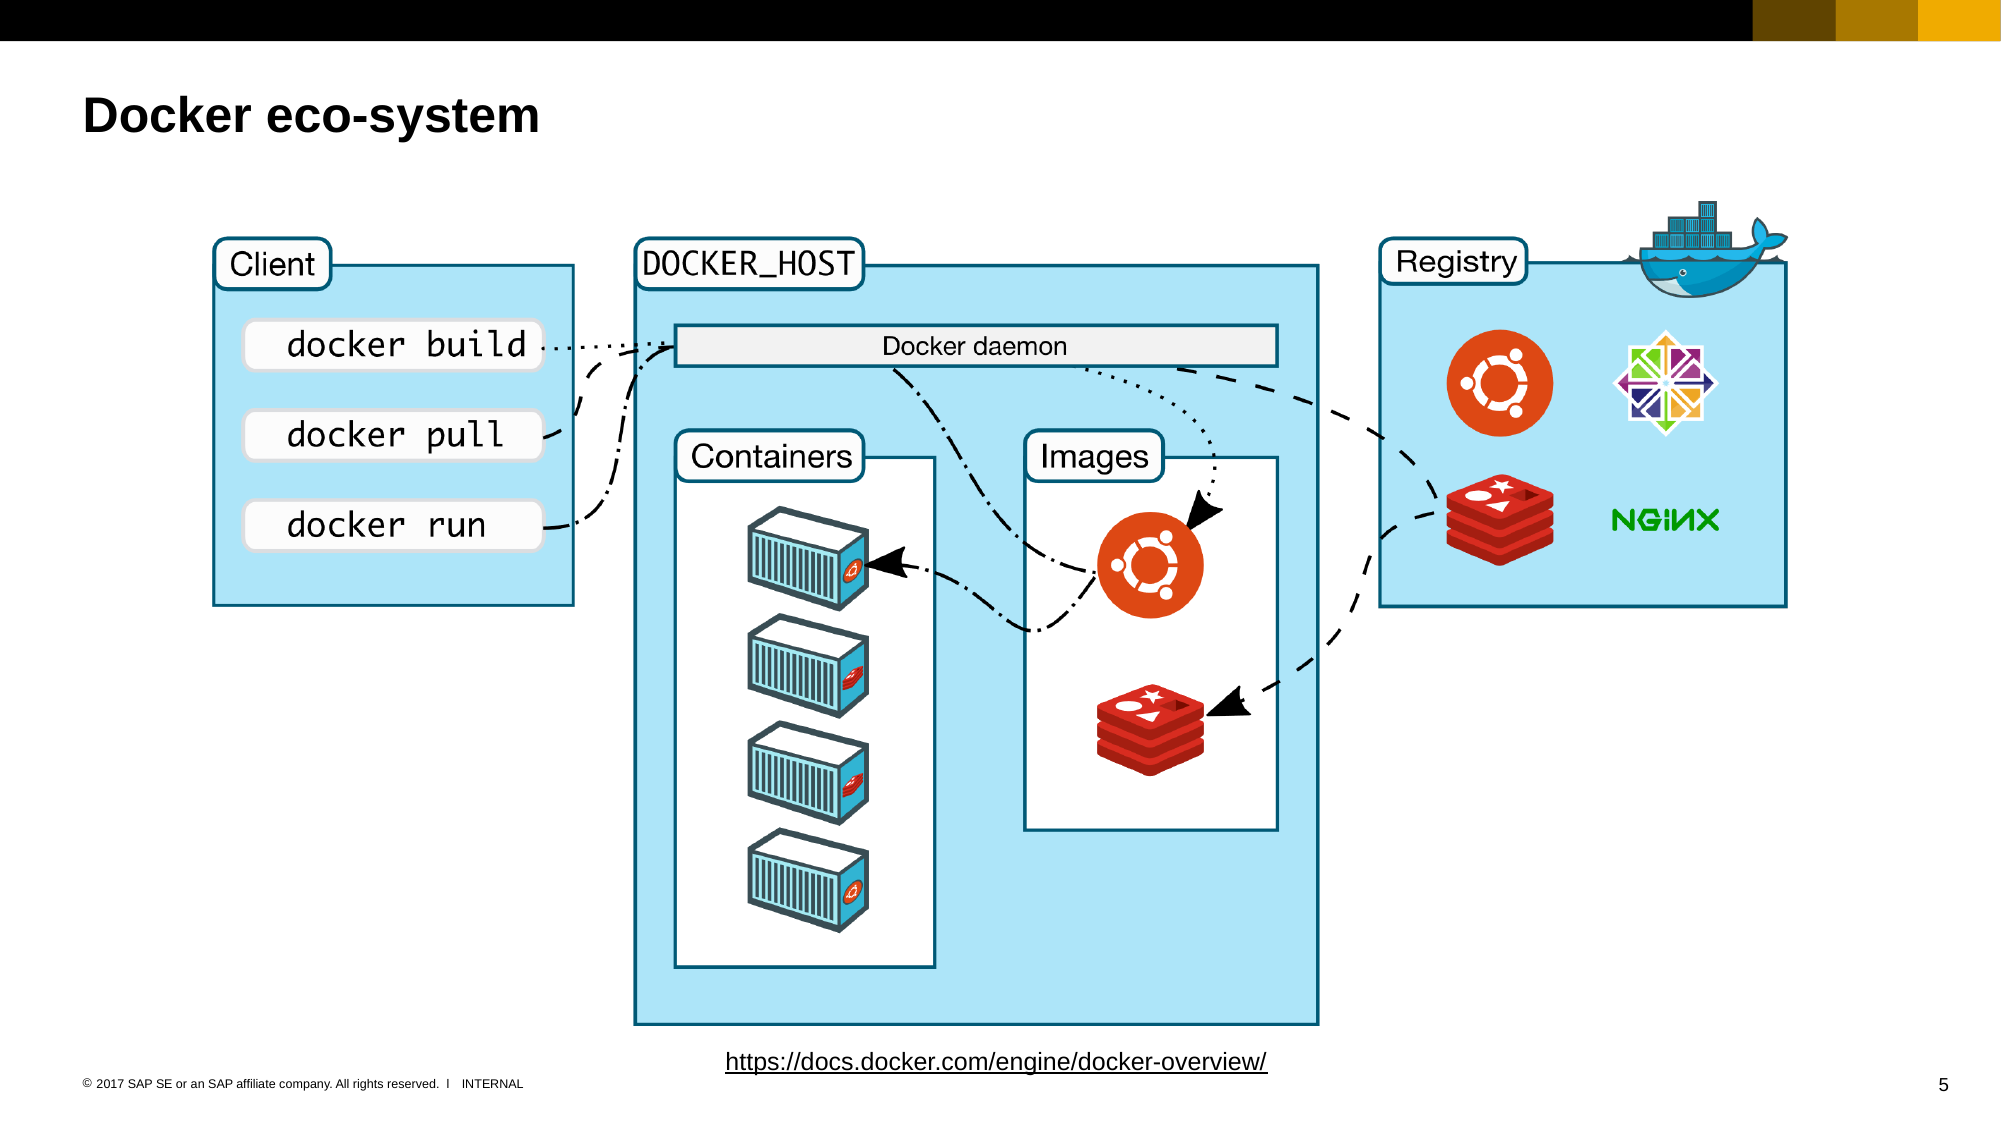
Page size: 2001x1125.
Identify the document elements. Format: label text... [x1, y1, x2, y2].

picture [638, 241, 861, 287]
text_box https://docs.docker.com/engine/docker-overview/ [502, 1038, 1498, 1084]
picture [211, 201, 1789, 1026]
title Docker eco-system [82, 82, 1918, 144]
